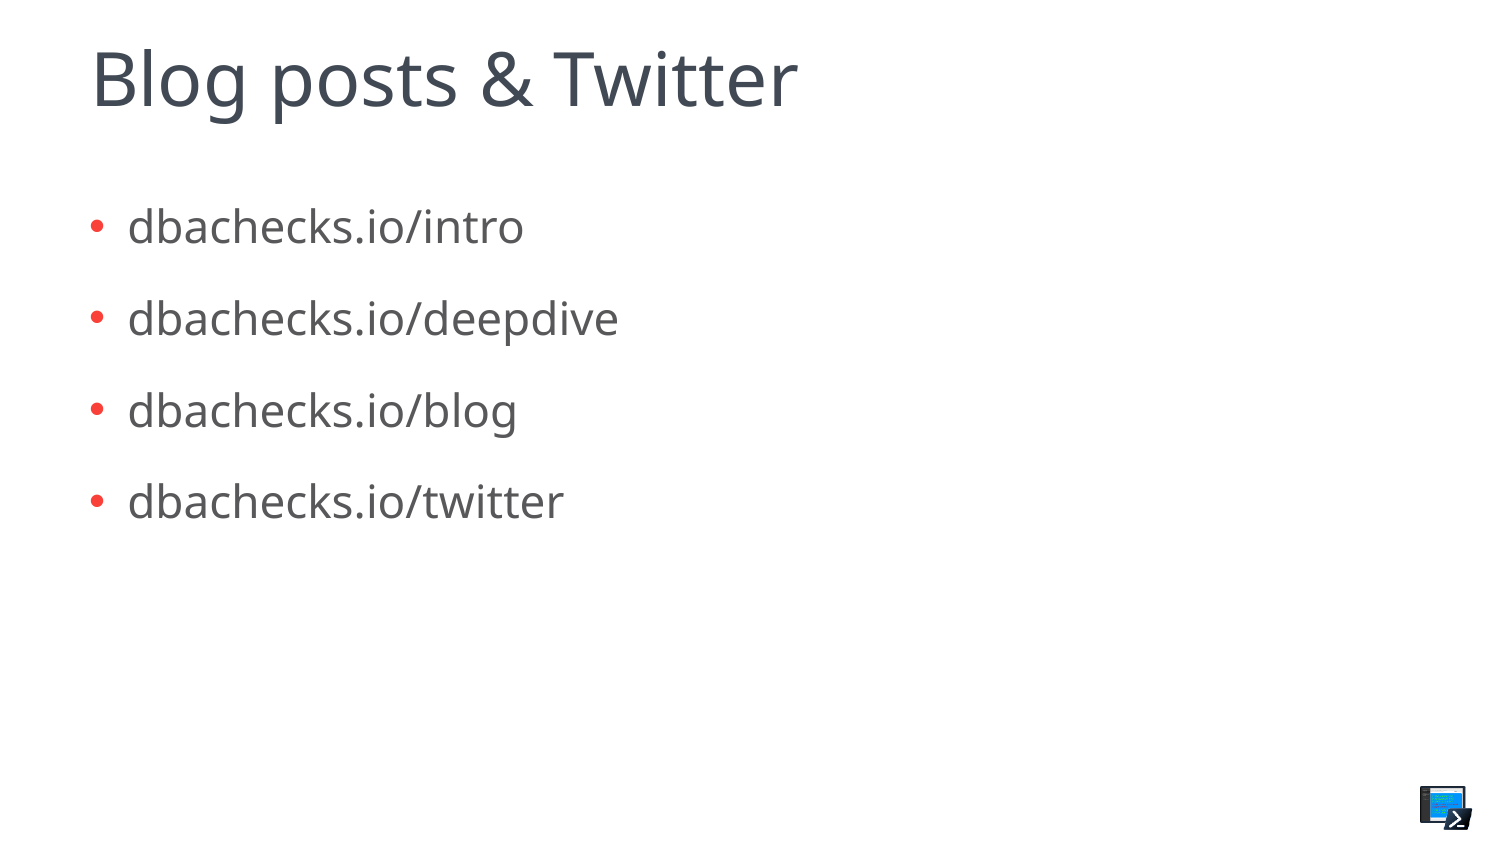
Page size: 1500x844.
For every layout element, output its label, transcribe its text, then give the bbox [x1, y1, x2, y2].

picture [1413, 775, 1476, 839]
list dbachecks.io/intro dbachecks.io/deepdive dbachecks.io/blog dbachecks.io/twitter [74, 163, 1427, 632]
title Blog posts & Twitter [75, 41, 1425, 142]
